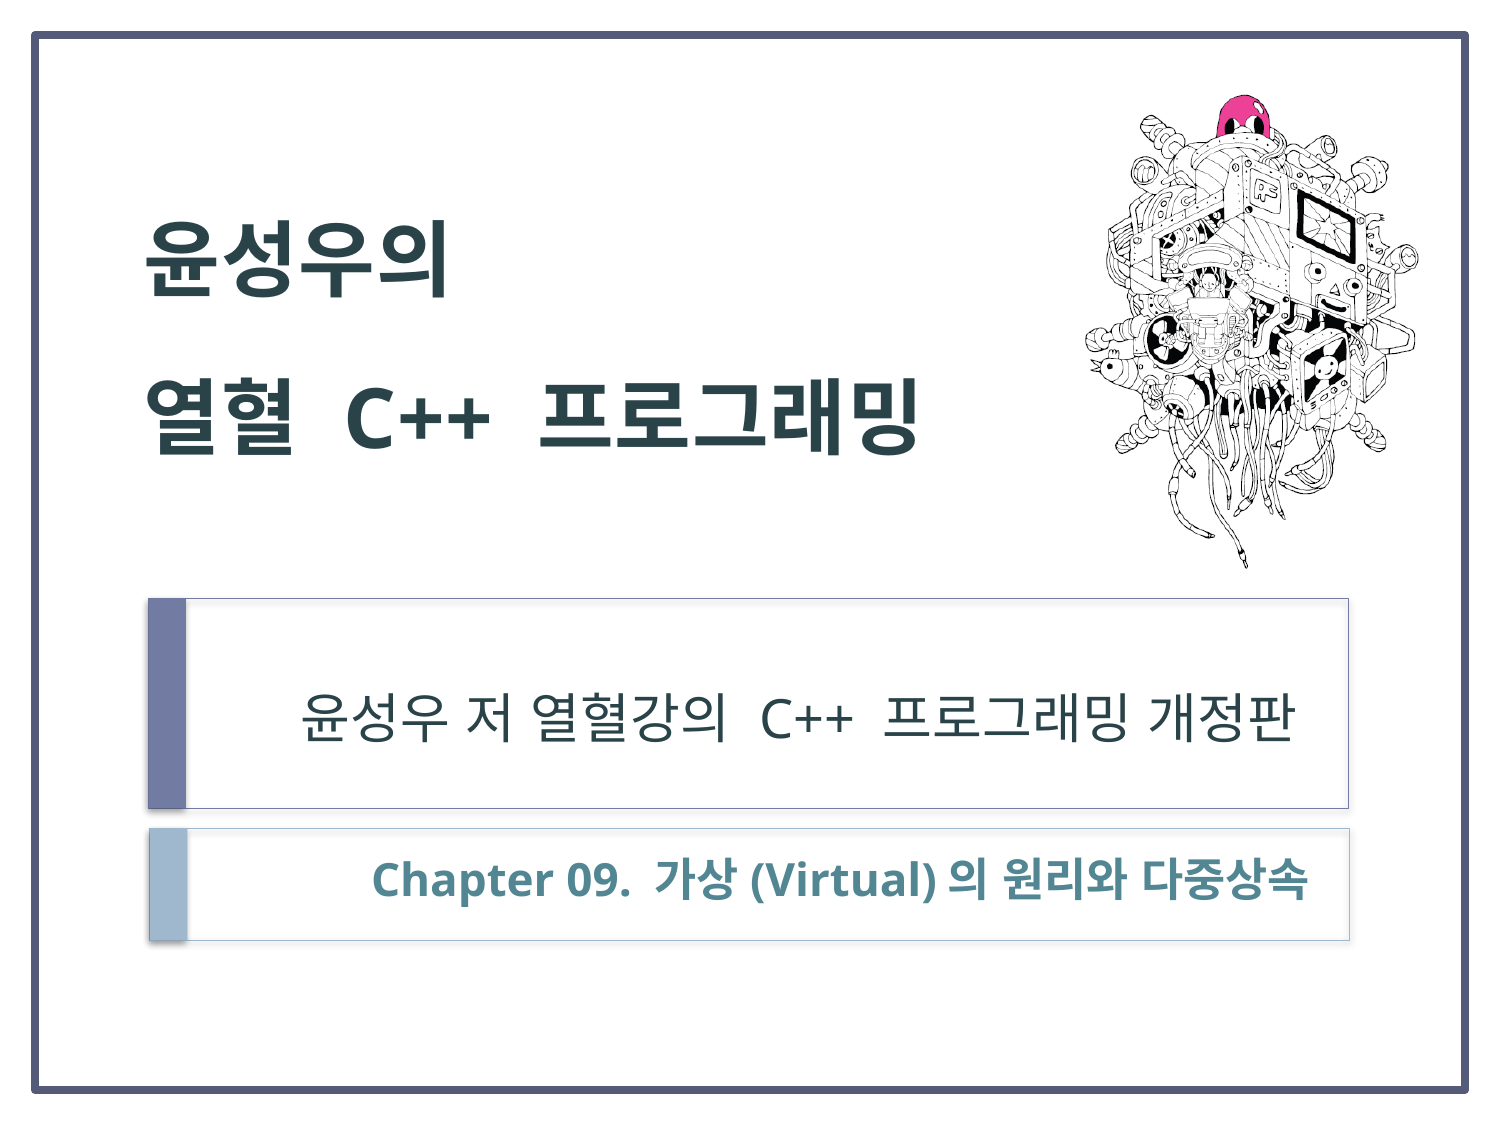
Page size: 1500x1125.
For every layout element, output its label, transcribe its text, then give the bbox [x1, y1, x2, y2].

picture [1083, 93, 1421, 575]
text_box [34, 34, 1466, 1091]
text_box 윤성우의 열혈 C++ 프로그래밍 [128, 199, 1067, 473]
